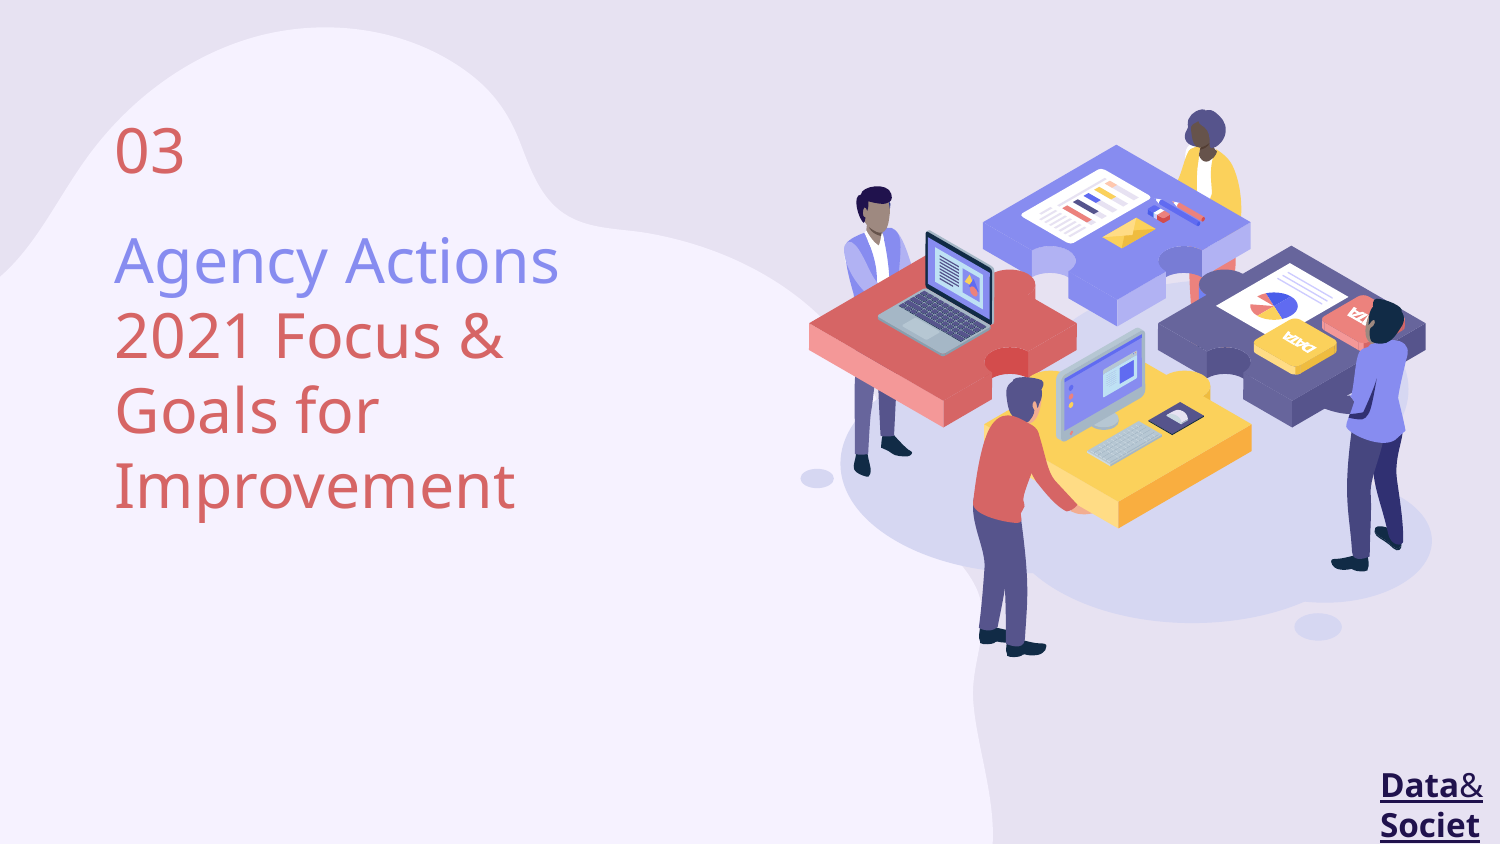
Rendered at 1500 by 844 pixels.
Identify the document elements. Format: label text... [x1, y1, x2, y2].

title 03 [99, 96, 229, 183]
title Agency Actions 2021 Focus & Goals for Improvement [99, 182, 593, 560]
text_box [1357, 750, 1500, 837]
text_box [798, 107, 1443, 659]
